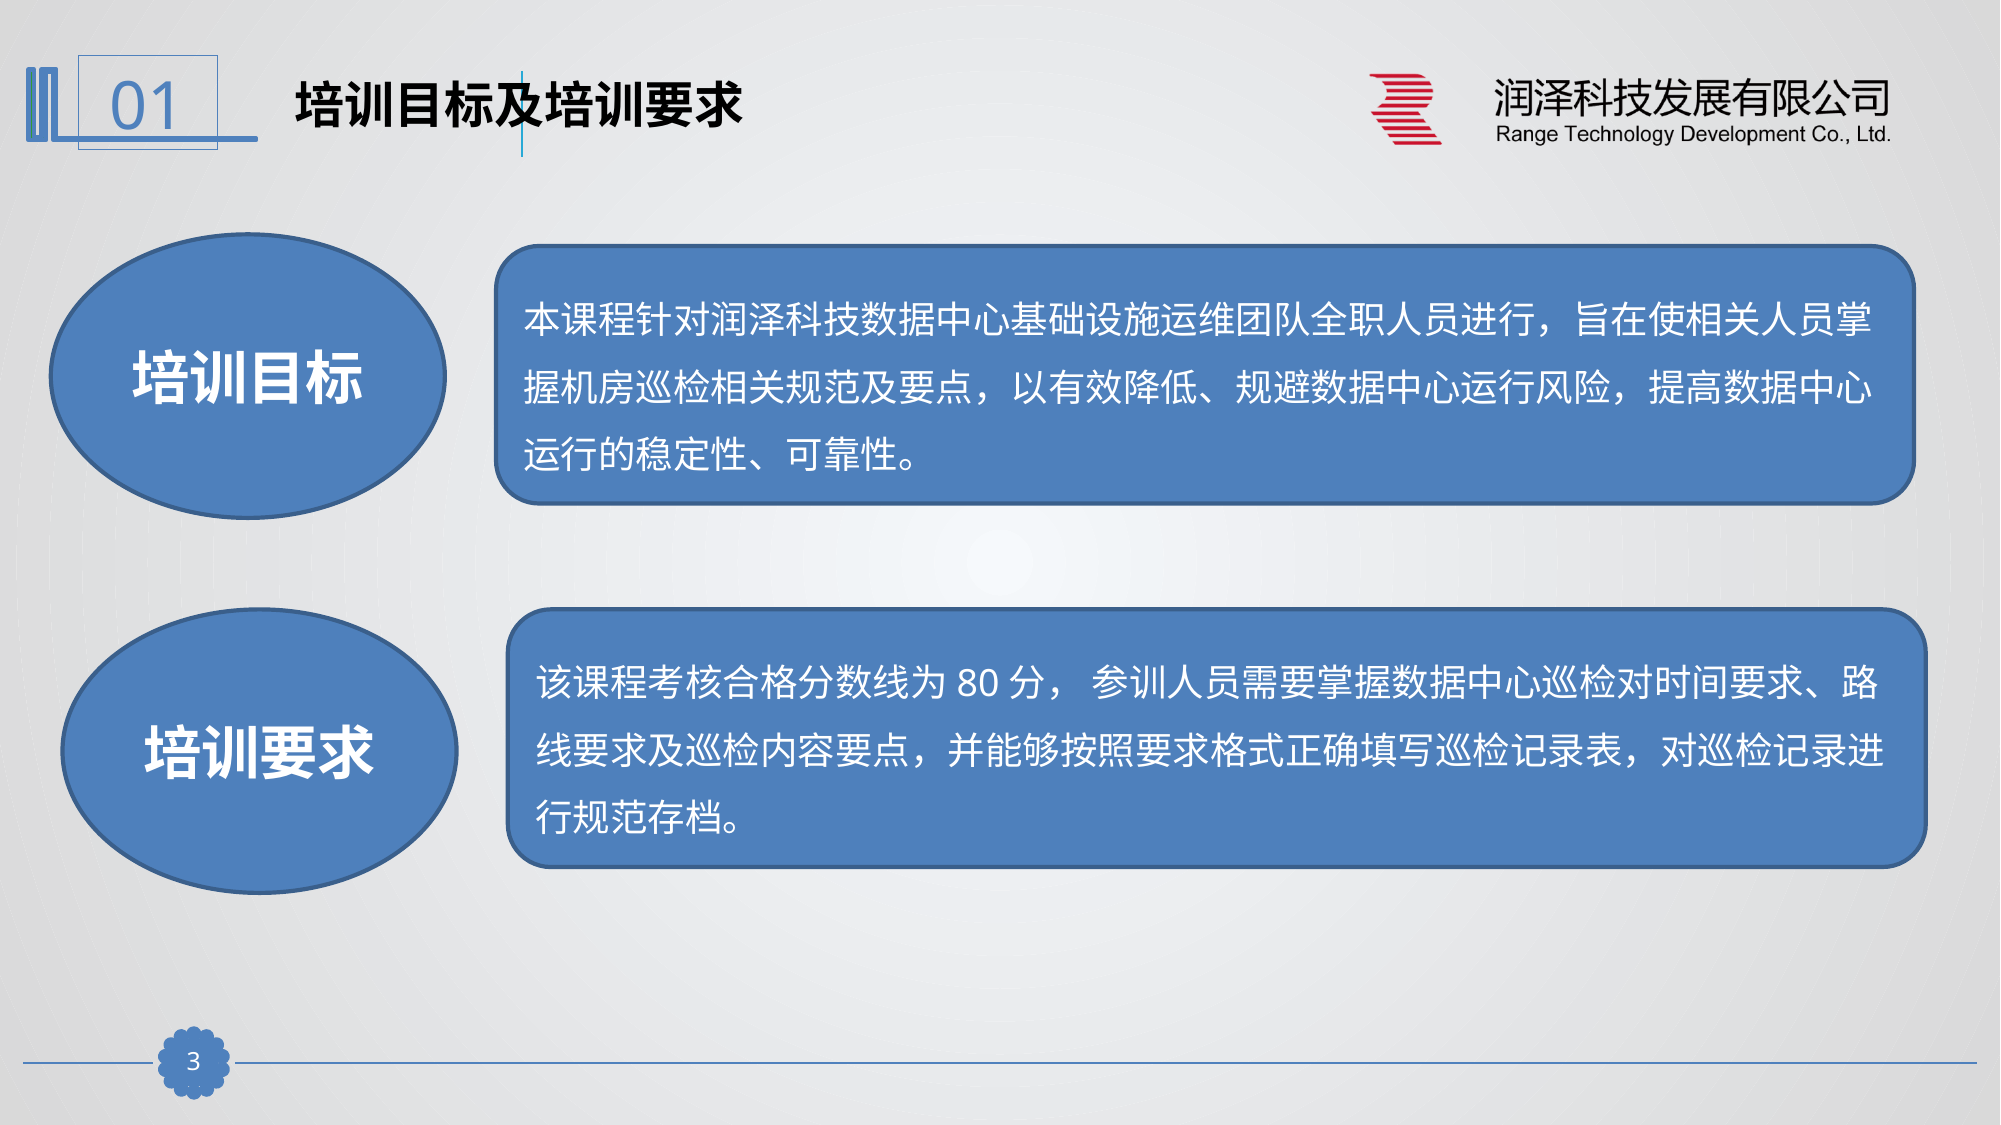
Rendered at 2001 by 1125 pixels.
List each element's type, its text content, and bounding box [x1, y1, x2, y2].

text_box 本课程针对润泽科技数据中心基础设施运维团队全职人员进行，旨在使相关人员掌握机房巡检相关规范及要点，以有效降低、规避数据中心运行风险，提高数据中心运行的稳定性、可靠性。 [493, 243, 1917, 506]
text_box 培训目标及培训要求 [279, 66, 1733, 142]
text_box 该课程考核合格分数线为80分， 参训人员需要掌握数据中心巡检对时间要求、路线要求及巡检内容要点，并能够按照要求格式正确填写巡检记录表，对巡检记录进行规范存档。 [505, 607, 1928, 870]
text_box 培训目标 [48, 232, 447, 521]
slide_number 2 [169, 1039, 218, 1086]
text_box 培训要求 [60, 607, 459, 896]
picture [1341, 37, 1933, 173]
